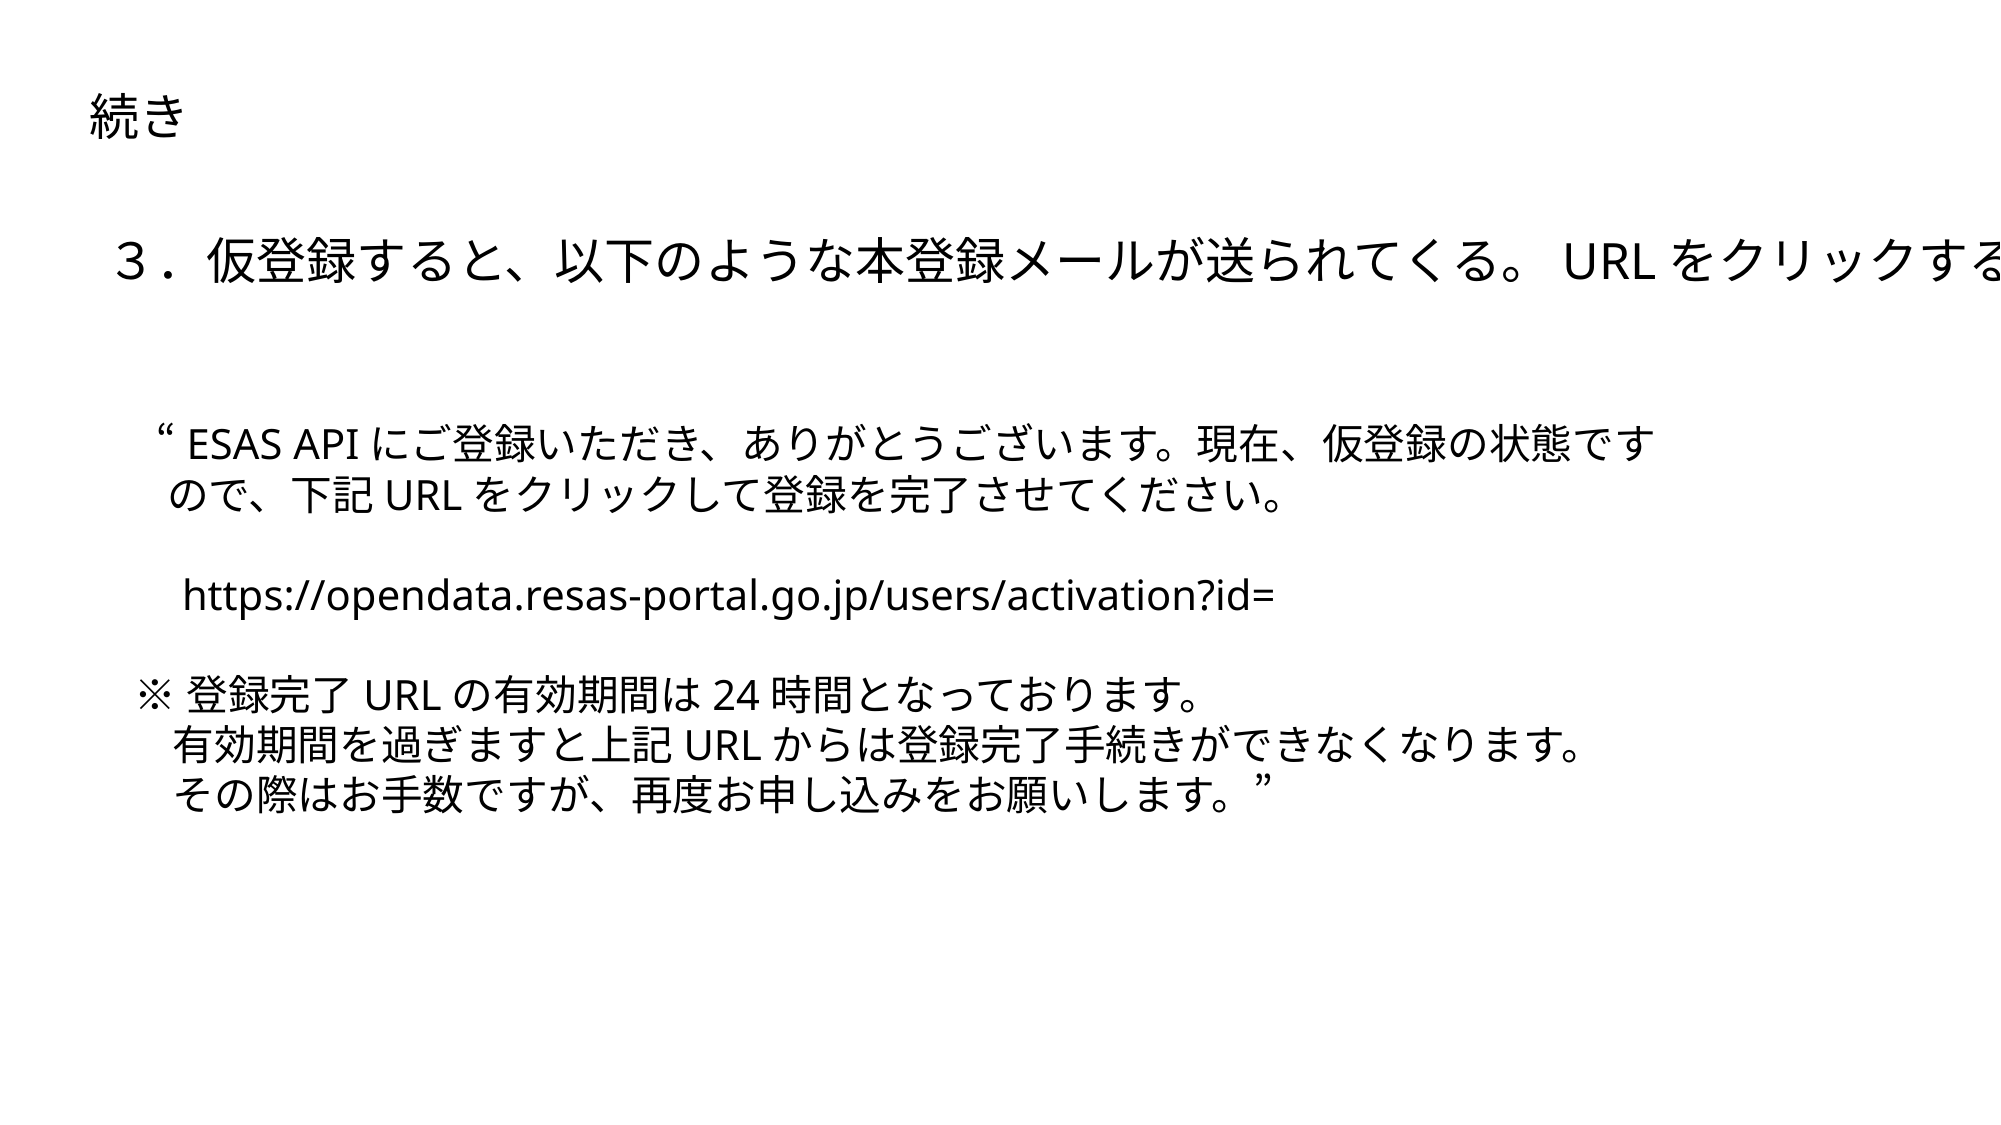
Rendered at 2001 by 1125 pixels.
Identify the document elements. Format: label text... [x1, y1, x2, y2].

text_box ３．仮登録すると、以下のような本登録メールが送られてくる。URLをクリックする “ESAS APIにご登録いただき、ありがとうございます。現在、仮登録の状態です ので、下記URLをクリックして登録を完了させてください。 https://opendata.resas-portal.go.jp/users/activation?id= ※登録完了URLの有効期間は24時間となっております。 有効期間を過ぎますと上記URLからは登録完了手続きができなくなります。 その際はお手数ですが、再度お申し込みをお願いします。” [92, 221, 2000, 827]
text_box 続き [75, 78, 205, 154]
